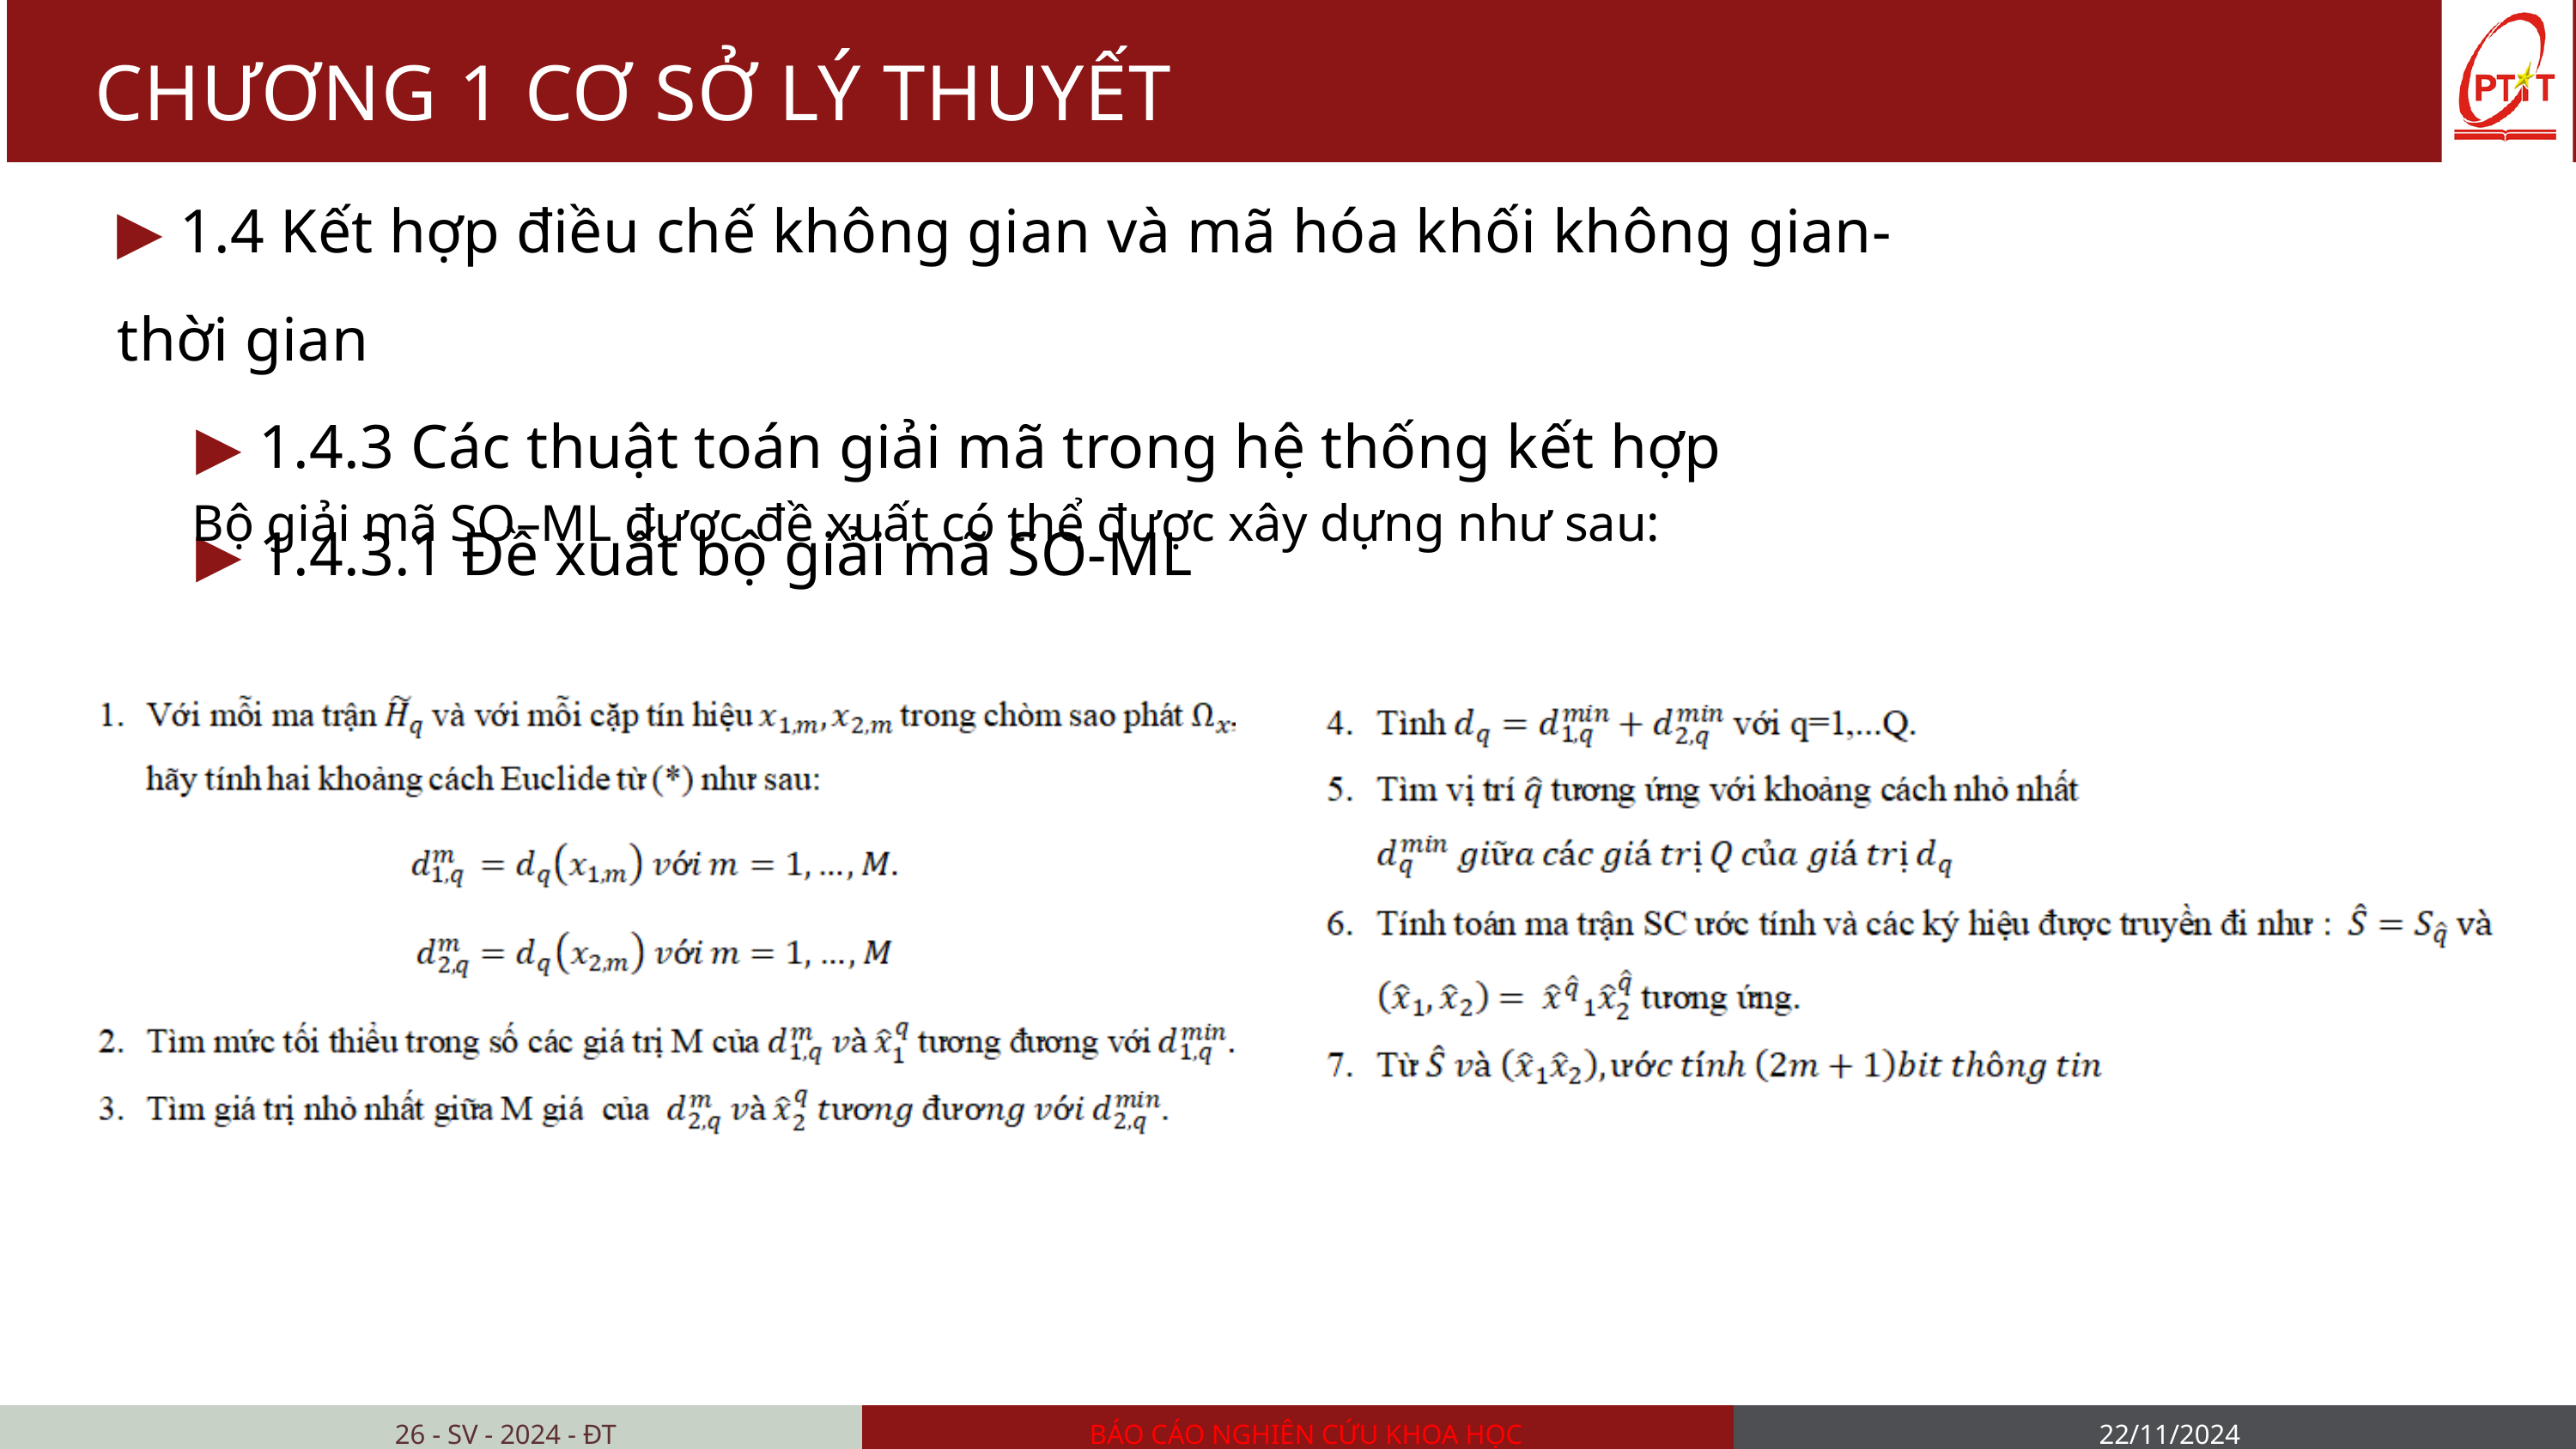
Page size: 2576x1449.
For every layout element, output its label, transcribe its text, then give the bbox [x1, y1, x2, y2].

text_box [70, 693, 1236, 1147]
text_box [7, 0, 2576, 163]
text_box ▶ 1.4 Kết hợp điều chế không gian và mã hóa khối không gian- thời gian ▶ 1.4.3 Các thuật toán giải mã trong hệ thống kết hợp ▶ 1.4.3.1 Đề xuất bộ giải mã SO-ML [117, 173, 1928, 588]
text_box [1297, 693, 2530, 1108]
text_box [0, 1368, 2576, 1449]
text_box Bộ giải mã SO–ML được đề xuất có thể được xây dựng như sau: [191, 482, 2442, 552]
